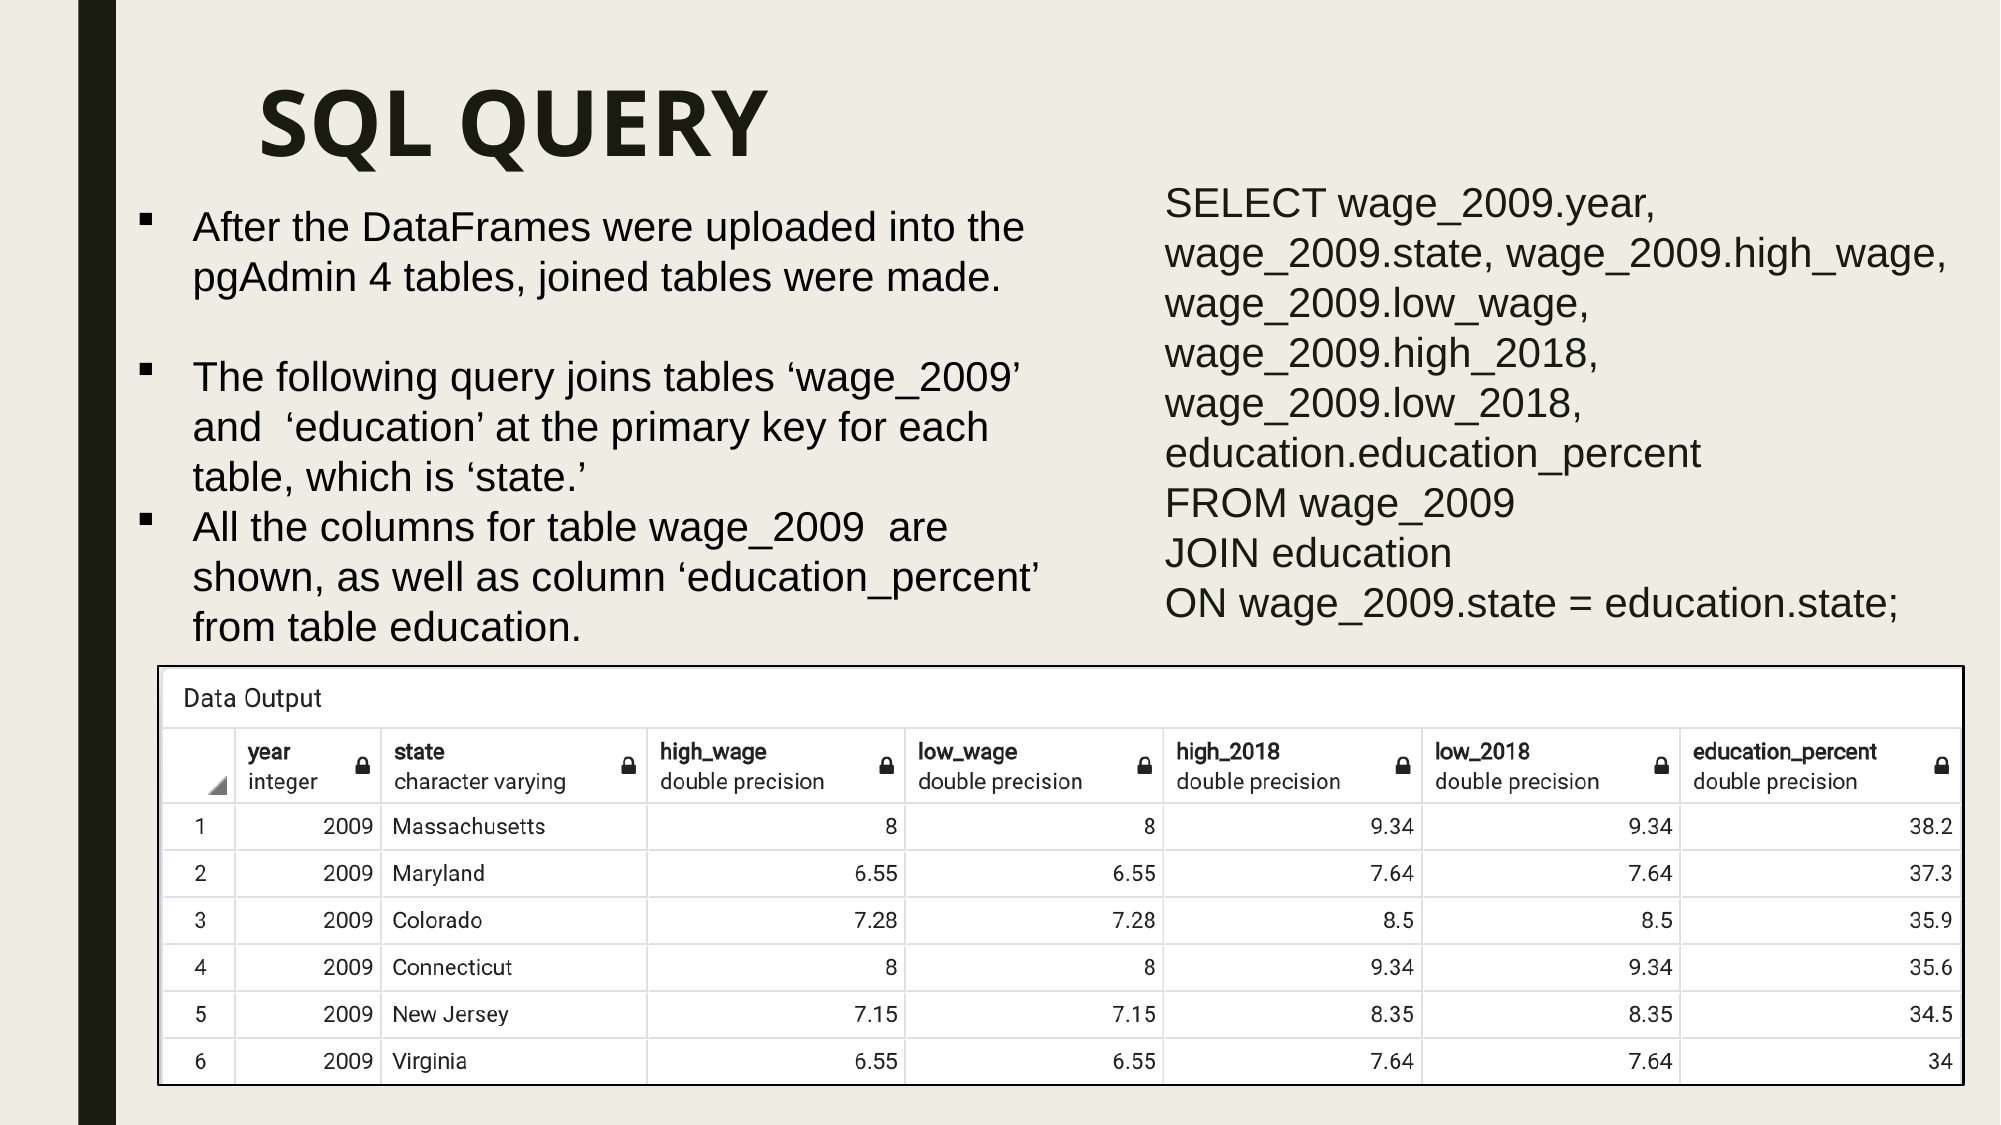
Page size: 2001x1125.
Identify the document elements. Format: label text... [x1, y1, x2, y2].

title SQL QUERY [243, 70, 1301, 270]
text_box After the DataFrames were uploaded into the pgAdmin 4 tables, joined tables were made. The following query joins tables ‘wage_2009’ and ‘education’ at the primary key for each table, which is ‘state.’ All the columns for table wage_2009 are shown, as well as column ‘education_percent’ from table education. [121, 192, 1085, 658]
picture [159, 667, 1963, 1085]
list SELECT wage_2009.year, wage_2009.state, wage_2009.high_wage, wage_2009.low_wage, wage_2009.high_2018, wage_2009.low_2018, education.education_percent FROM wage_2009 JOIN education ON wage_2009.state = education.state; [1149, 167, 1996, 654]
